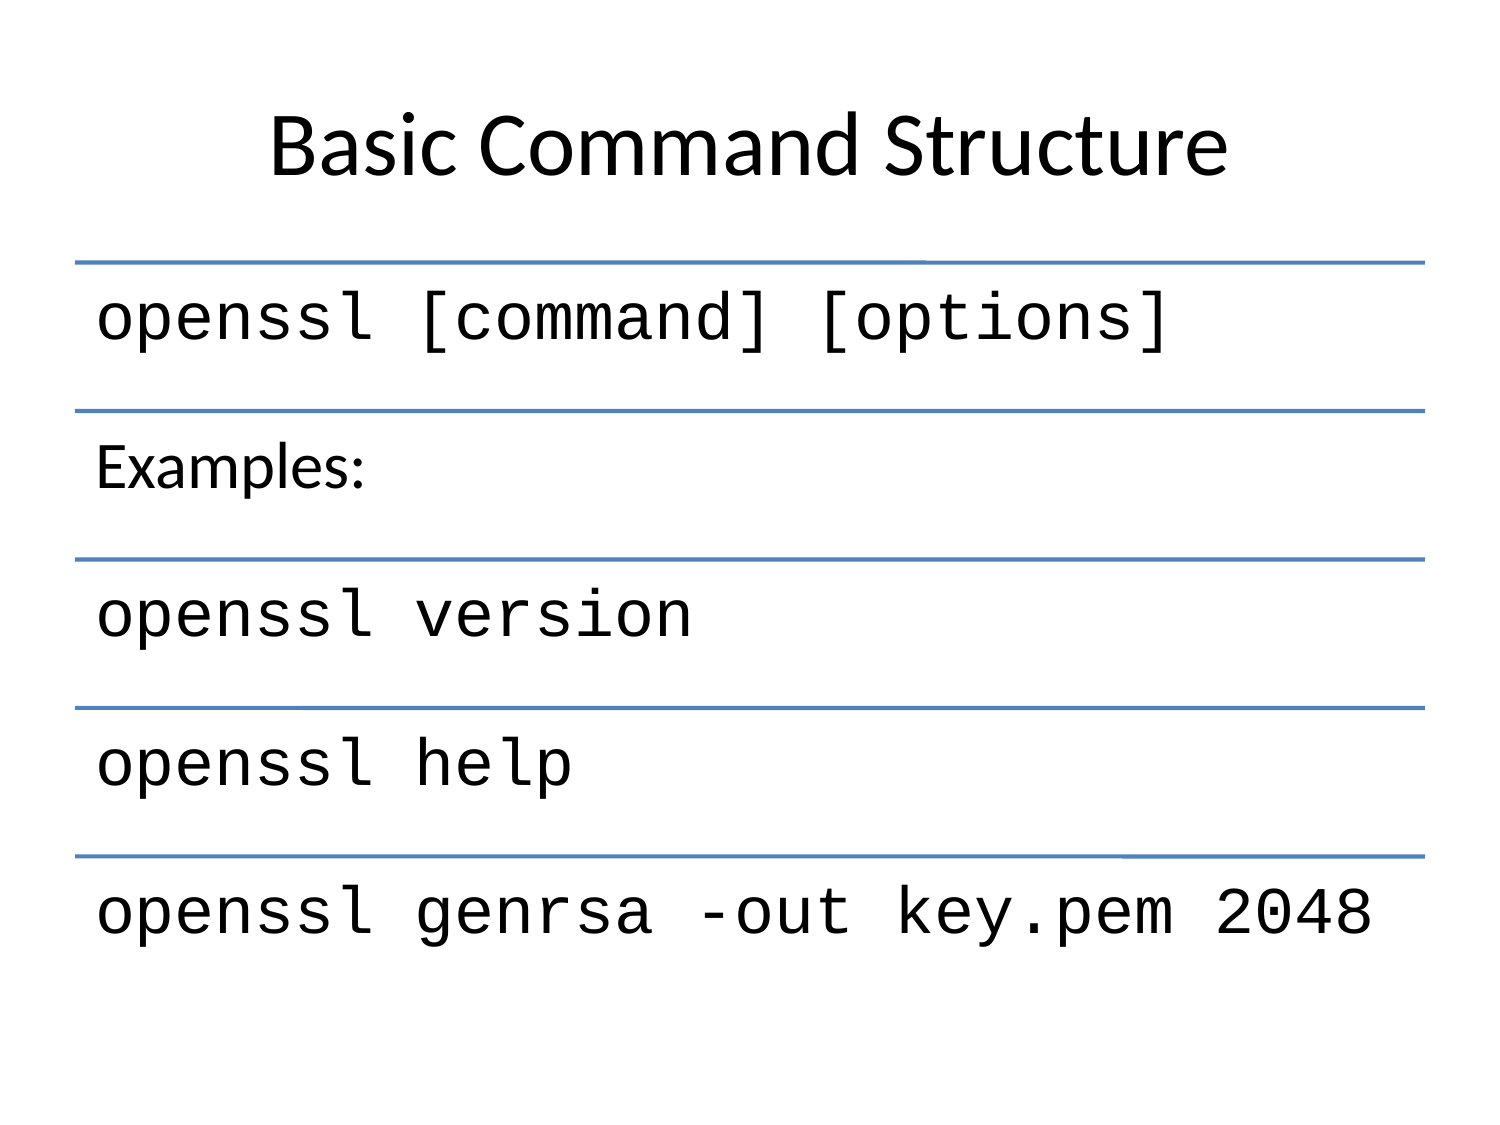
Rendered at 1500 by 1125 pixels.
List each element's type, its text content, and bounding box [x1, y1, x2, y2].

title Basic Command Structure [75, 45, 1425, 233]
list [74, 262, 1426, 1006]
